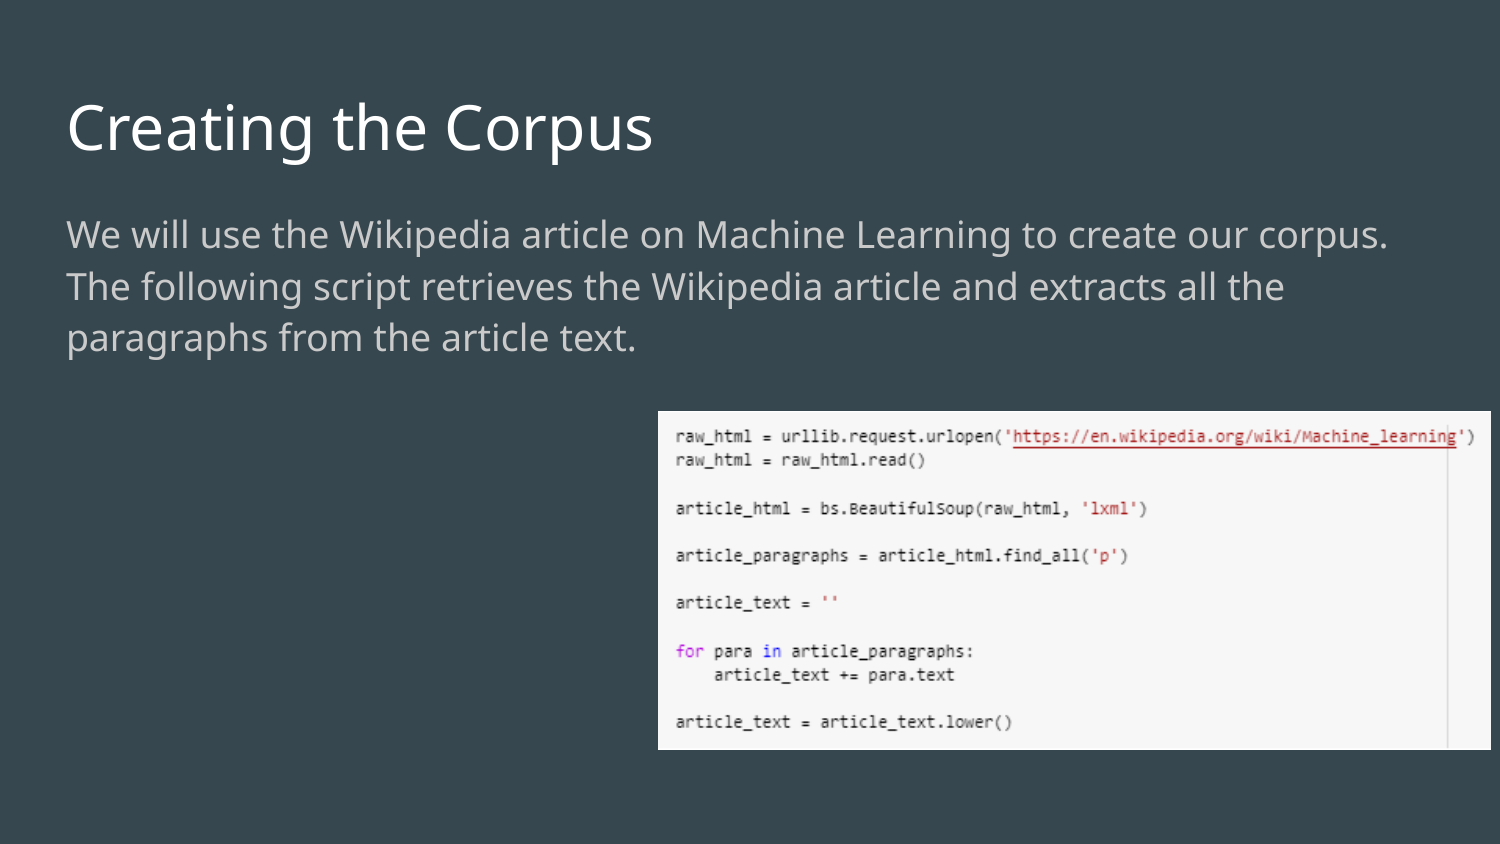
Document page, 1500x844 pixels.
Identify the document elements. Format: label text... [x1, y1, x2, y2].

title Creating the Corpus [51, 72, 1449, 167]
list We will use the Wikipedia article on Machine Learning to create our corpus. The following script retrieves the Wikipedia article and extracts all the paragraphs from the article text. [51, 189, 1449, 750]
picture [658, 411, 1491, 750]
